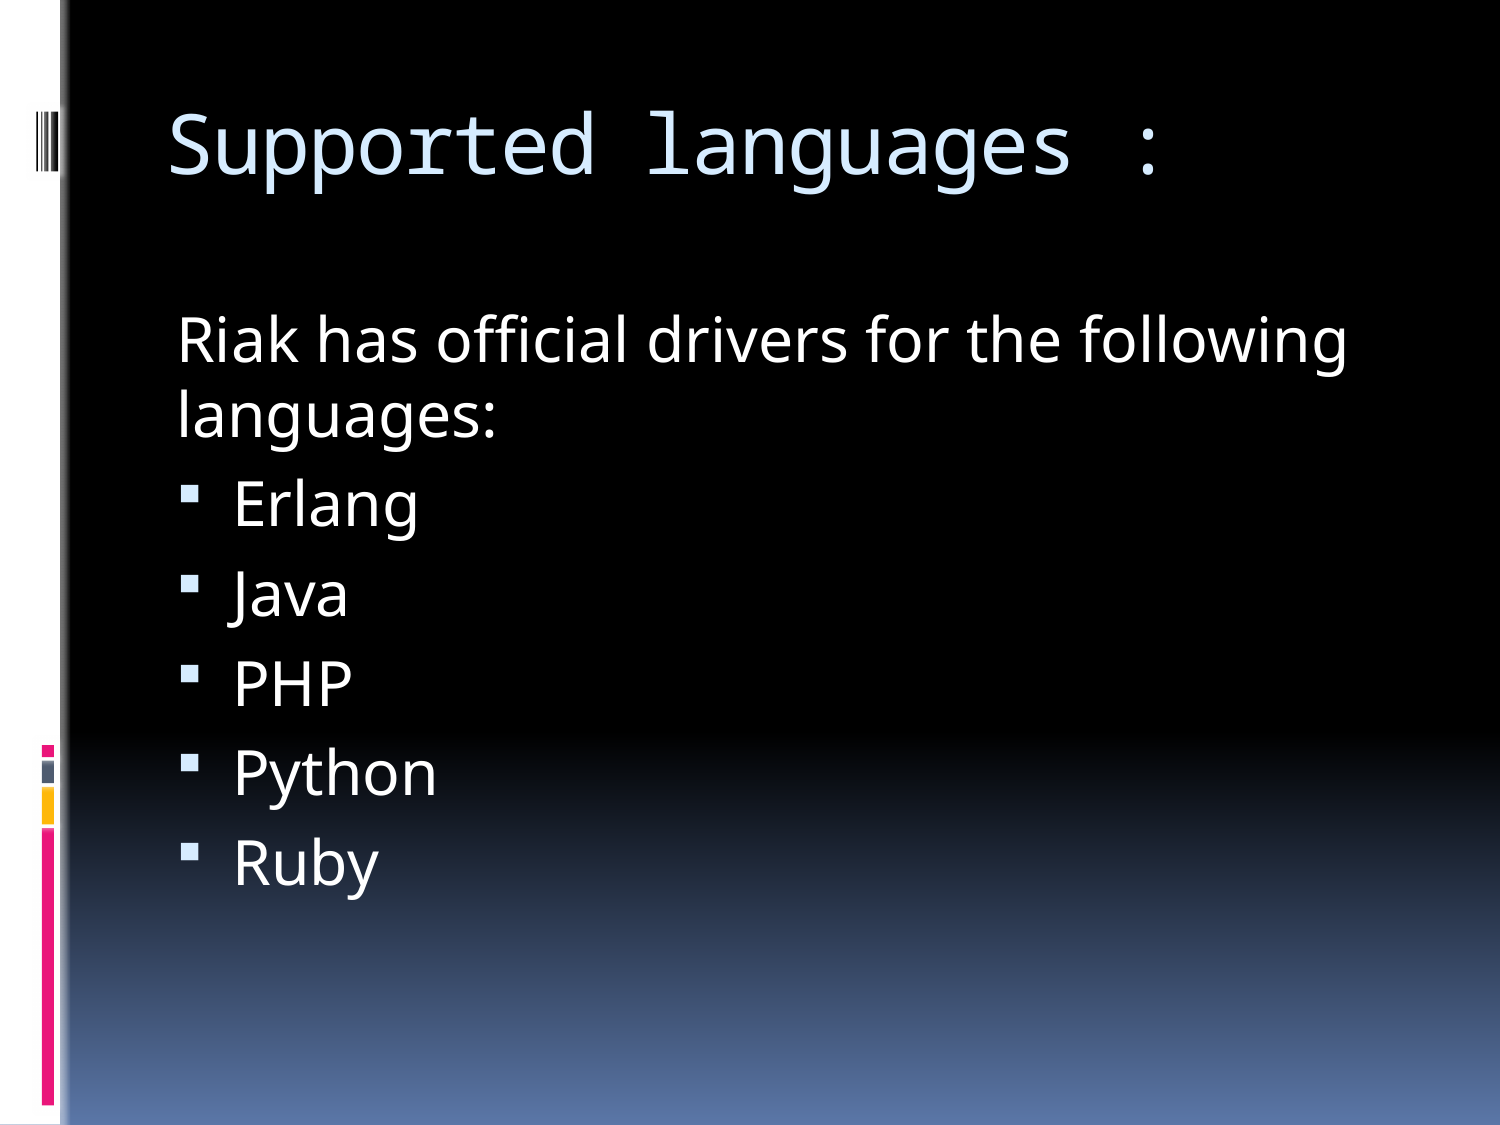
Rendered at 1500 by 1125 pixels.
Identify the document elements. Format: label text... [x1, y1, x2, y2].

title Supported languages : [150, 83, 1425, 234]
list Riak has official drivers for the following languages: Erlang Java PHP Python Ruby [150, 292, 1425, 1043]
